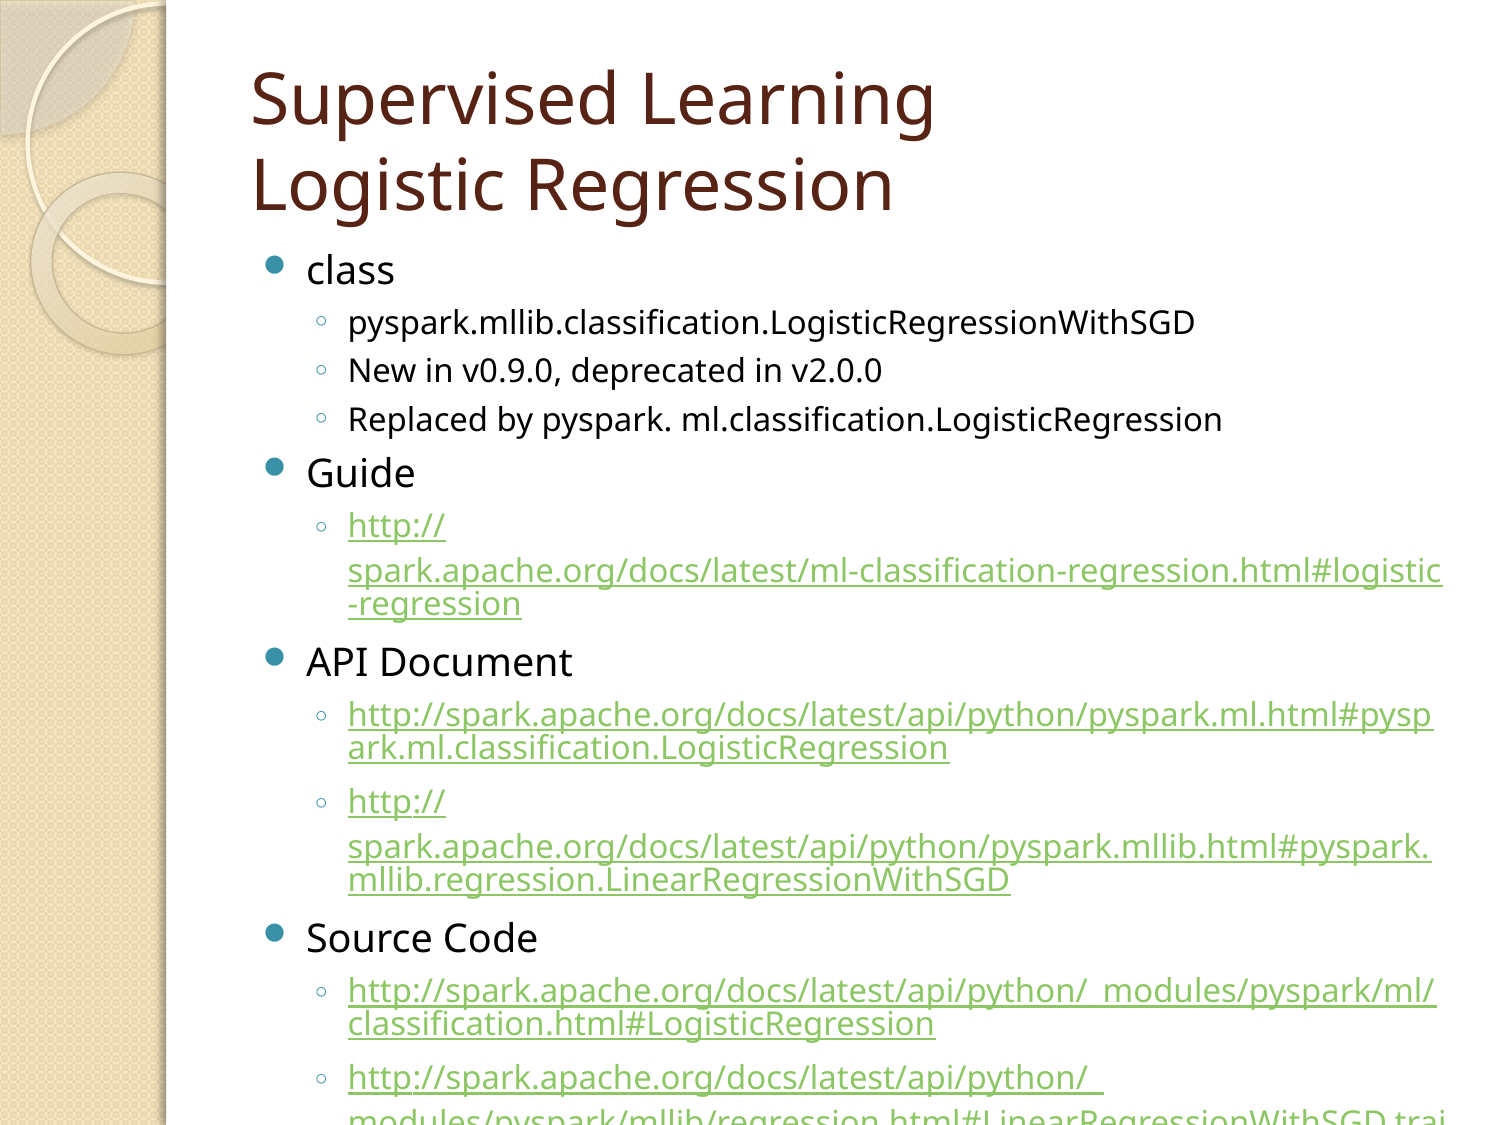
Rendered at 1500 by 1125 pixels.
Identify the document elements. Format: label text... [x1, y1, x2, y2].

title Supervised Learning Logistic Regression [235, 45, 1466, 233]
list class pyspark.mllib.classification.LogisticRegressionWithSGD New in v0.9.0, deprecated in v2.0.0 Replaced by pyspark. ml.classification.LogisticRegression Guide http://spark.apache.org/docs/latest/ml-classification-regression.html#logistic-regression API Document http://spark.apache.org/docs/latest/api/python/pyspark.ml.html#pyspark.ml.classification.LogisticRegression http://spark.apache.org/docs/latest/api/python/pyspark.mllib.html#pyspark.mllib.regression.LinearRegressionWithSGD Source Code http://spark.apache.org/docs/latest/api/python/_modules/pyspark/ml/classification.html#LogisticRegression http://spark.apache.org/docs/latest/api/python/_modules/pyspark/mllib/regression.html#LinearRegressionWithSGD.train [235, 237, 1466, 1025]
